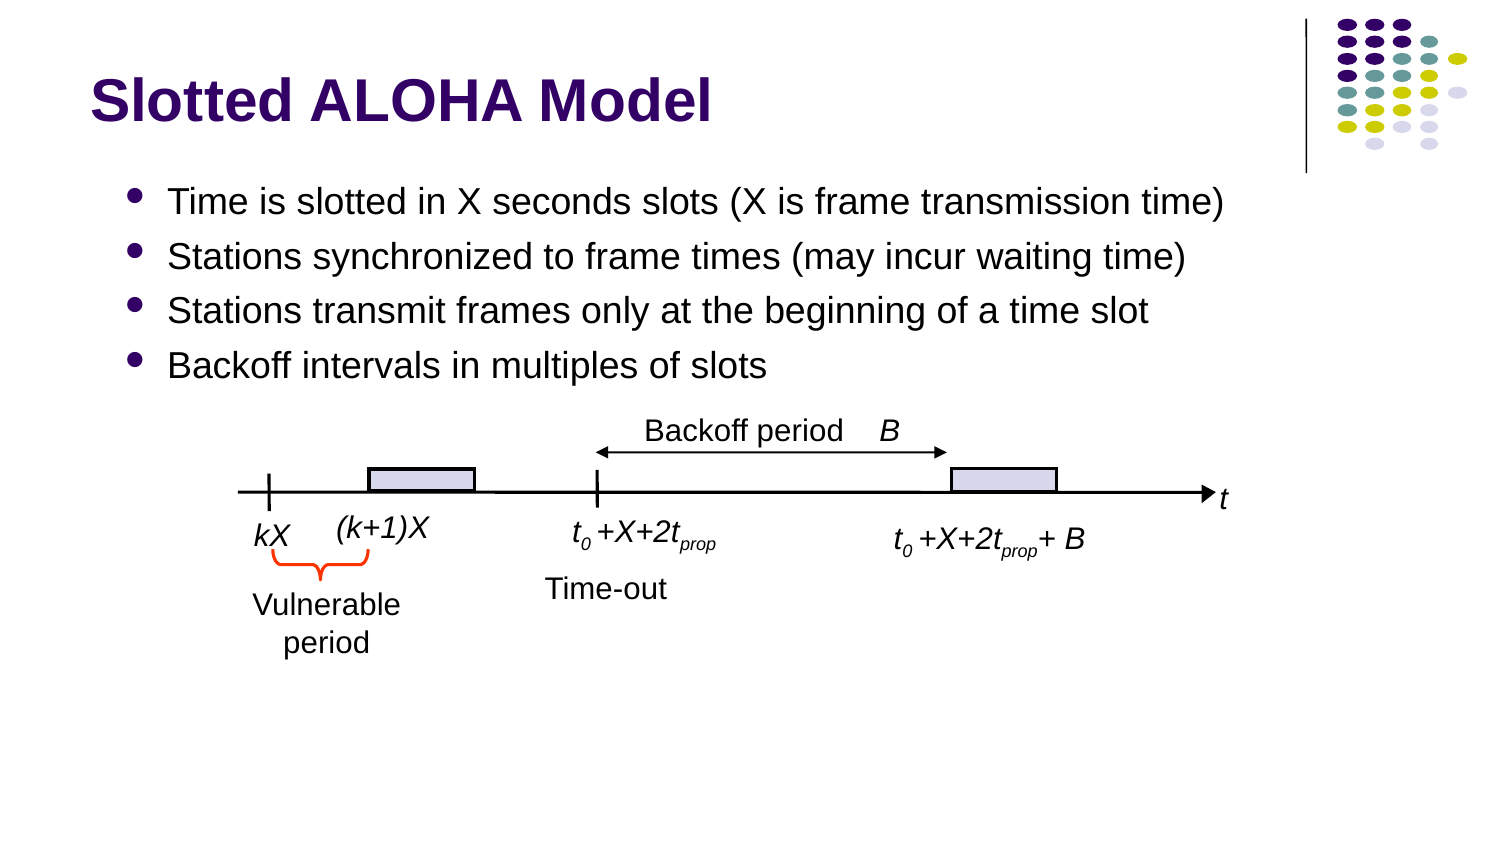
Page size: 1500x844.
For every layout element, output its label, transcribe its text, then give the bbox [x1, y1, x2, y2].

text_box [229, 409, 1271, 661]
title Slotted ALOHA Model [75, 15, 1313, 141]
list Time is slotted in X seconds slots (X is frame transmission time) Stations synchronized to frame times (may incur waiting time) Stations transmit frames only at the beginning of a time slot Backoff intervals in multiples of slots [109, 178, 1257, 388]
